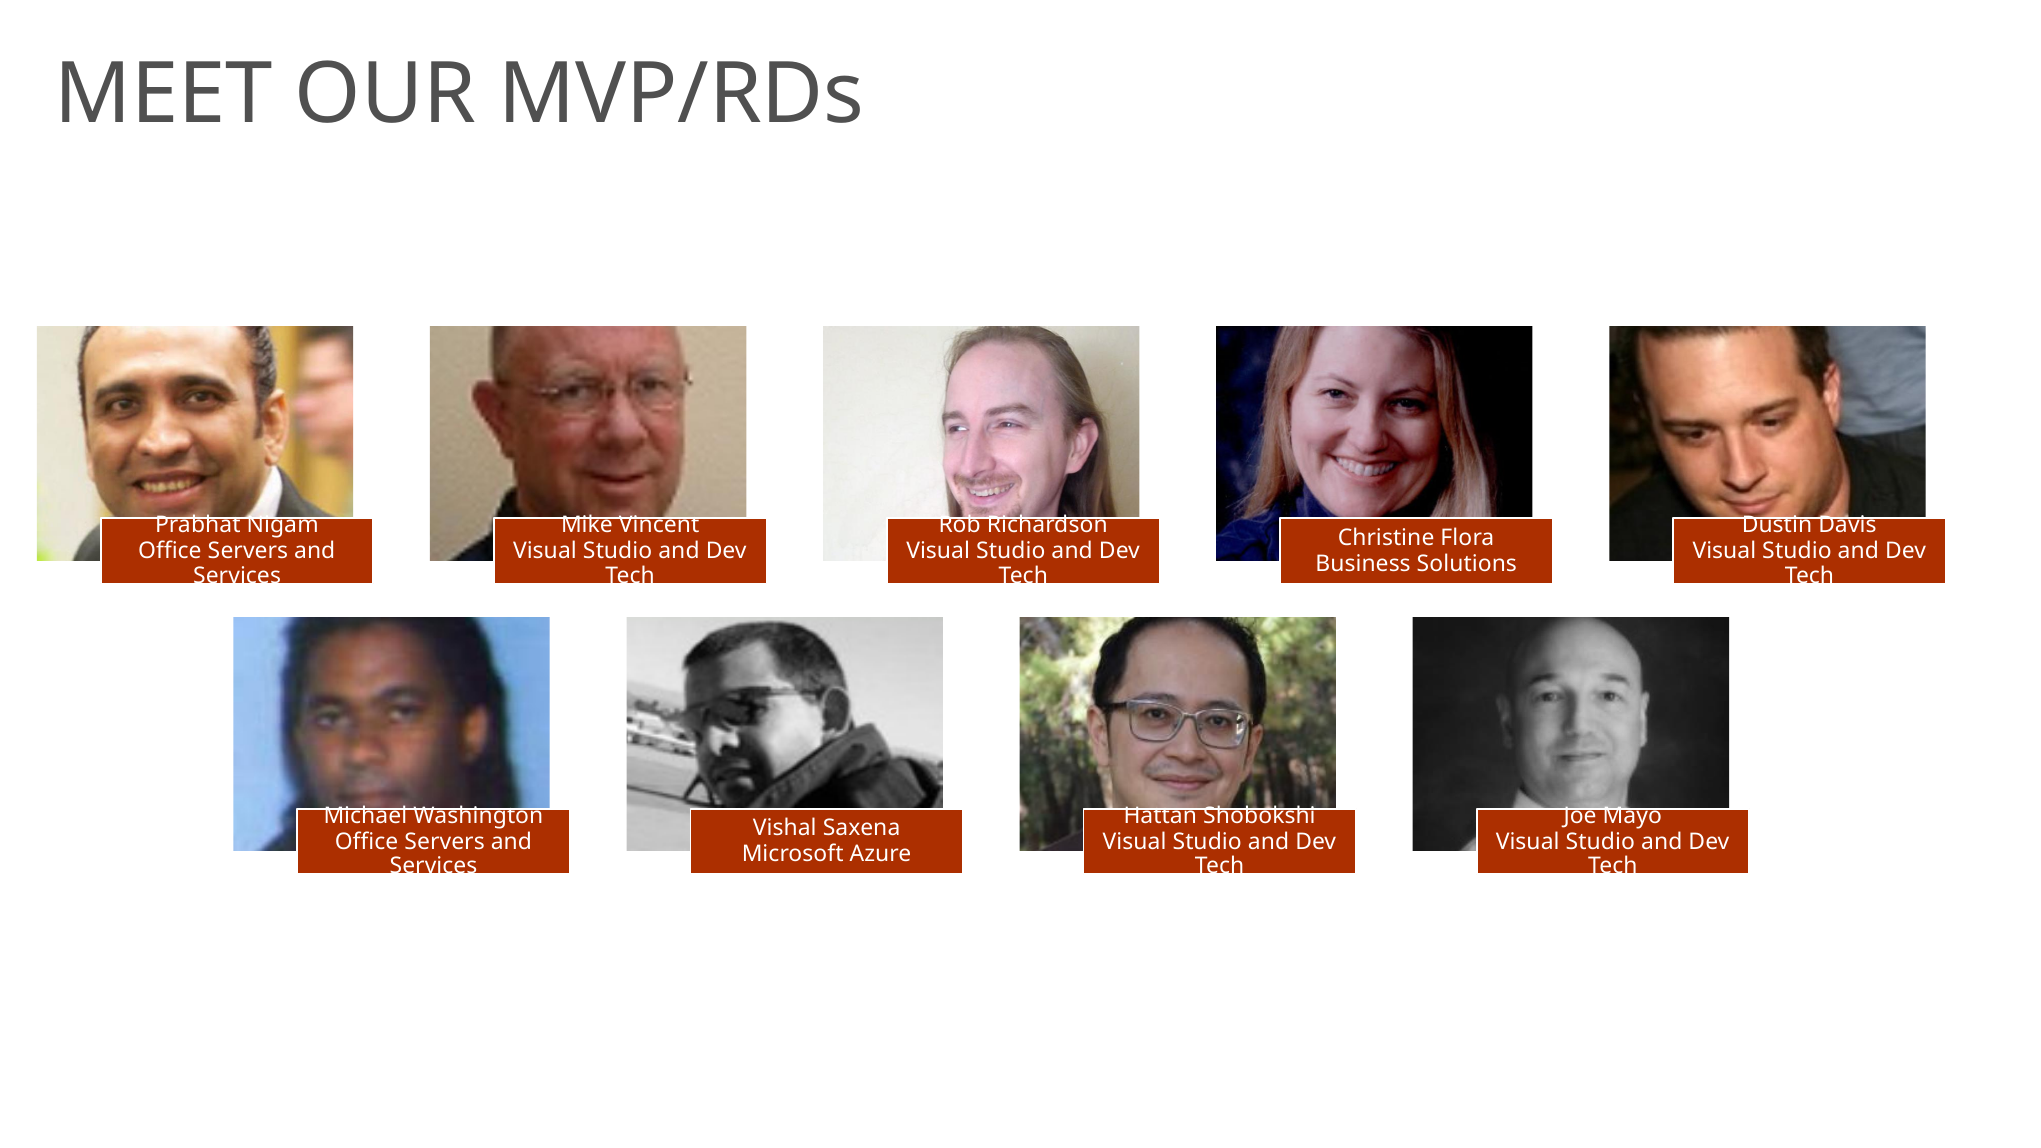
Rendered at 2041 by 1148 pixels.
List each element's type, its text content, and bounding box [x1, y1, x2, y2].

text_box MEET OUR MVP/RDs [39, 30, 1079, 148]
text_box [35, 165, 1948, 1035]
